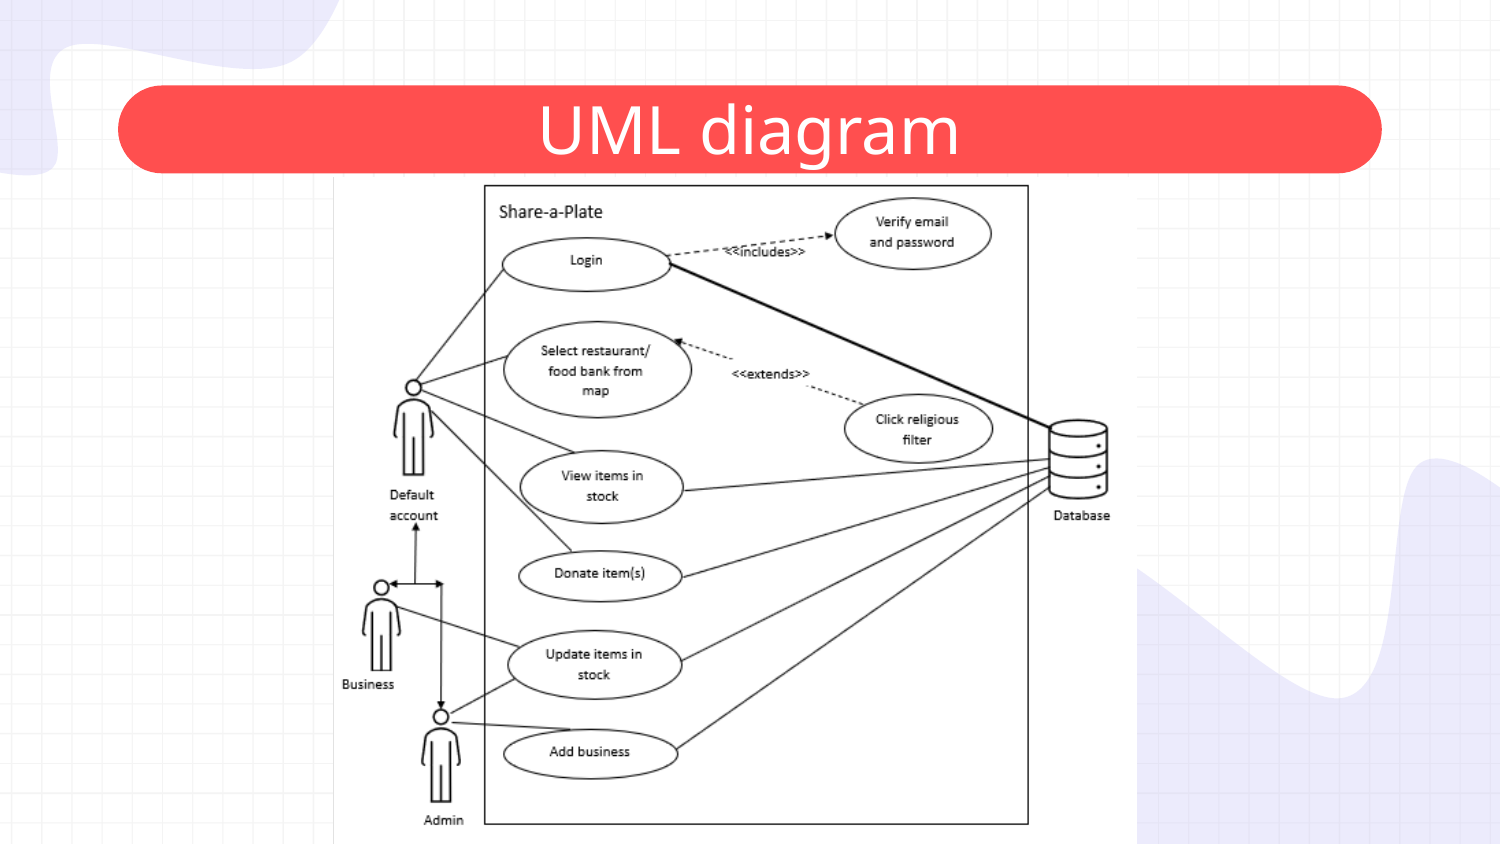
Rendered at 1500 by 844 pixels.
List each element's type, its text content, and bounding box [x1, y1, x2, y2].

title UML diagram [118, 72, 1382, 167]
picture [0, 0, 1500, 844]
